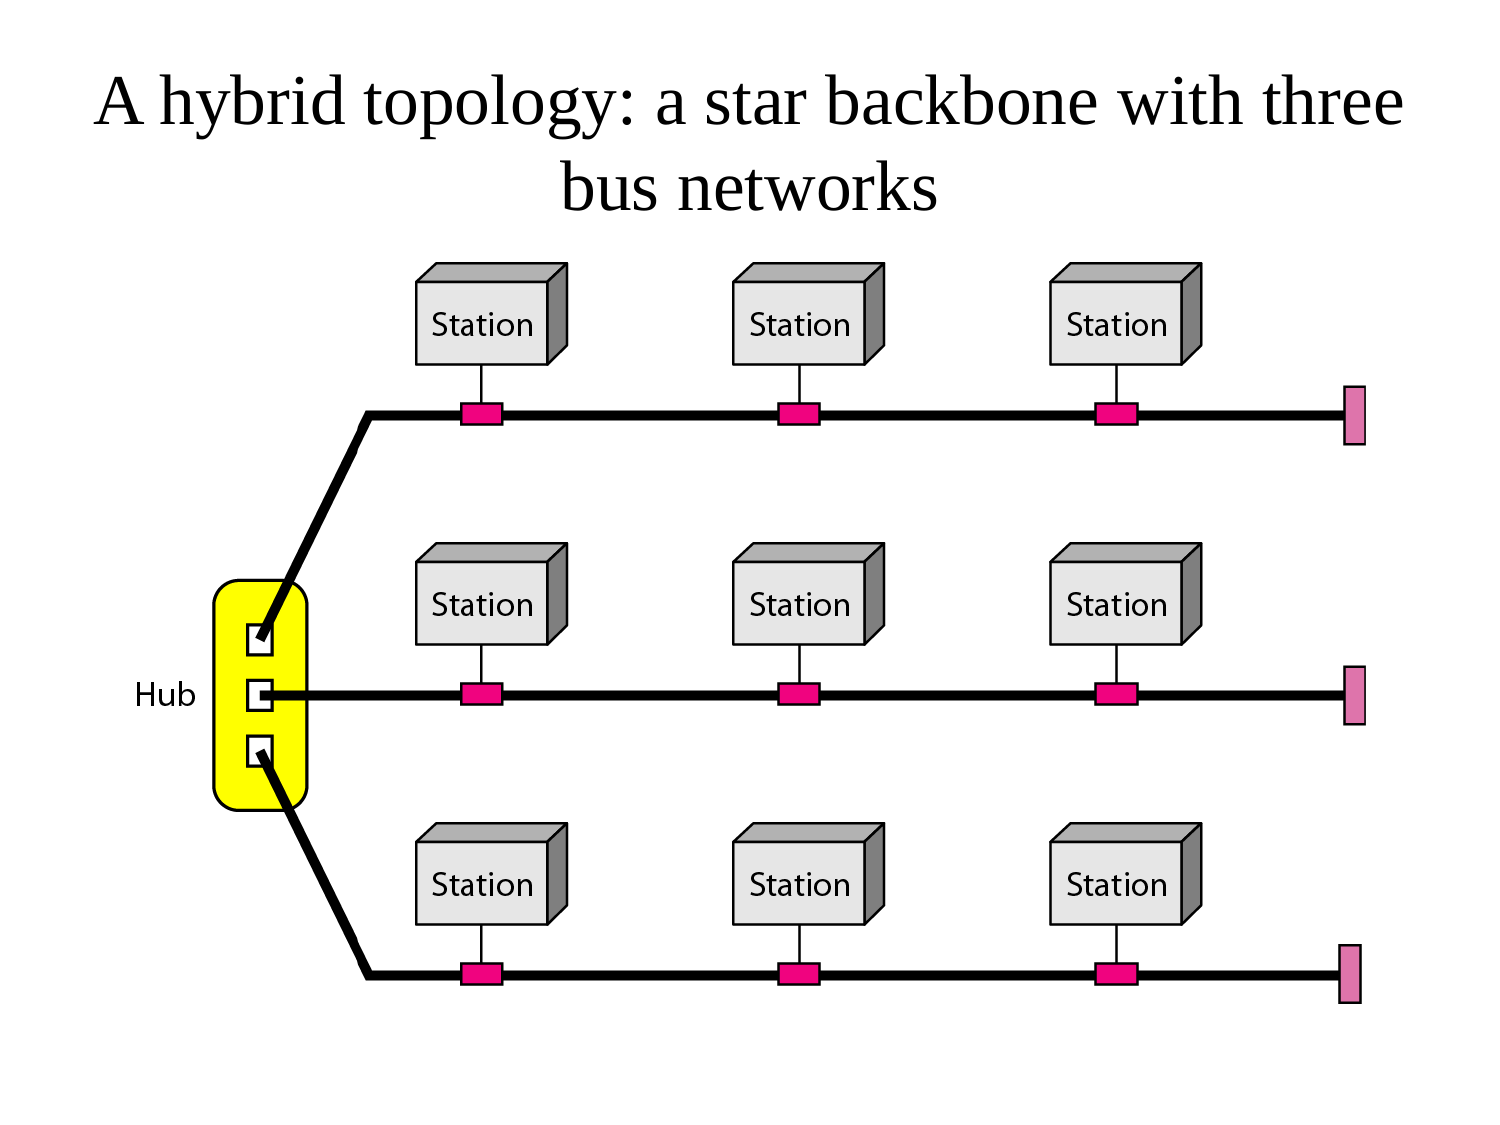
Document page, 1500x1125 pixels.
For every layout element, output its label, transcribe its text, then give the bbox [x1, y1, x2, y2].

title A hybrid topology: a star backbone with three bus networks [75, 45, 1425, 233]
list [133, 262, 1367, 1006]
